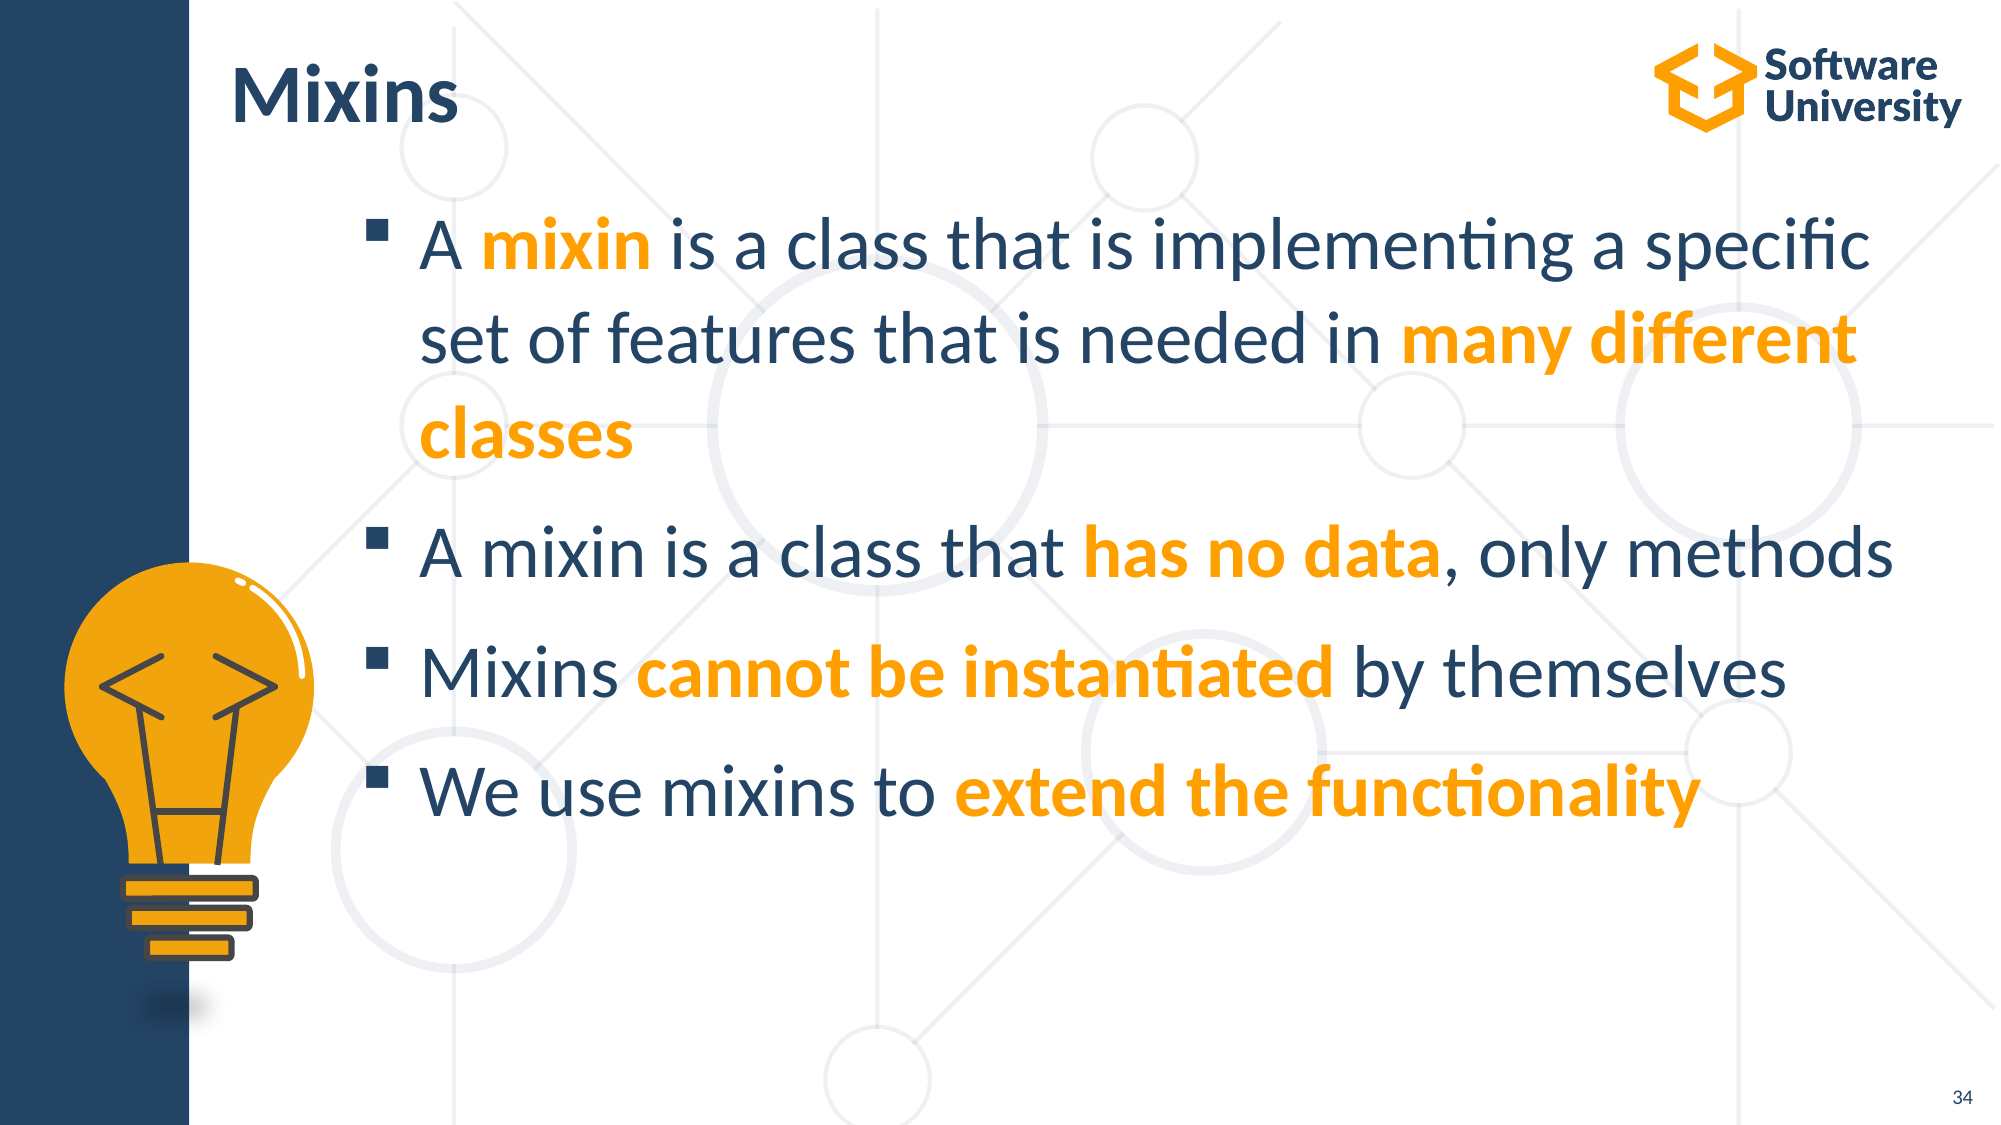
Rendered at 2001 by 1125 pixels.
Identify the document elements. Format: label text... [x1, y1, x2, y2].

text_box A mixin is a class that is implementing a specific set of features that is needed in many different classes A mixin is a class that has no data, only methods Mixins cannot be instantiated by themselves We use mixins to extend the functionality [342, 183, 1968, 1094]
picture [1641, 31, 1973, 145]
text_box Mixins [212, 16, 1628, 162]
text_box 34 [1927, 1067, 1988, 1116]
